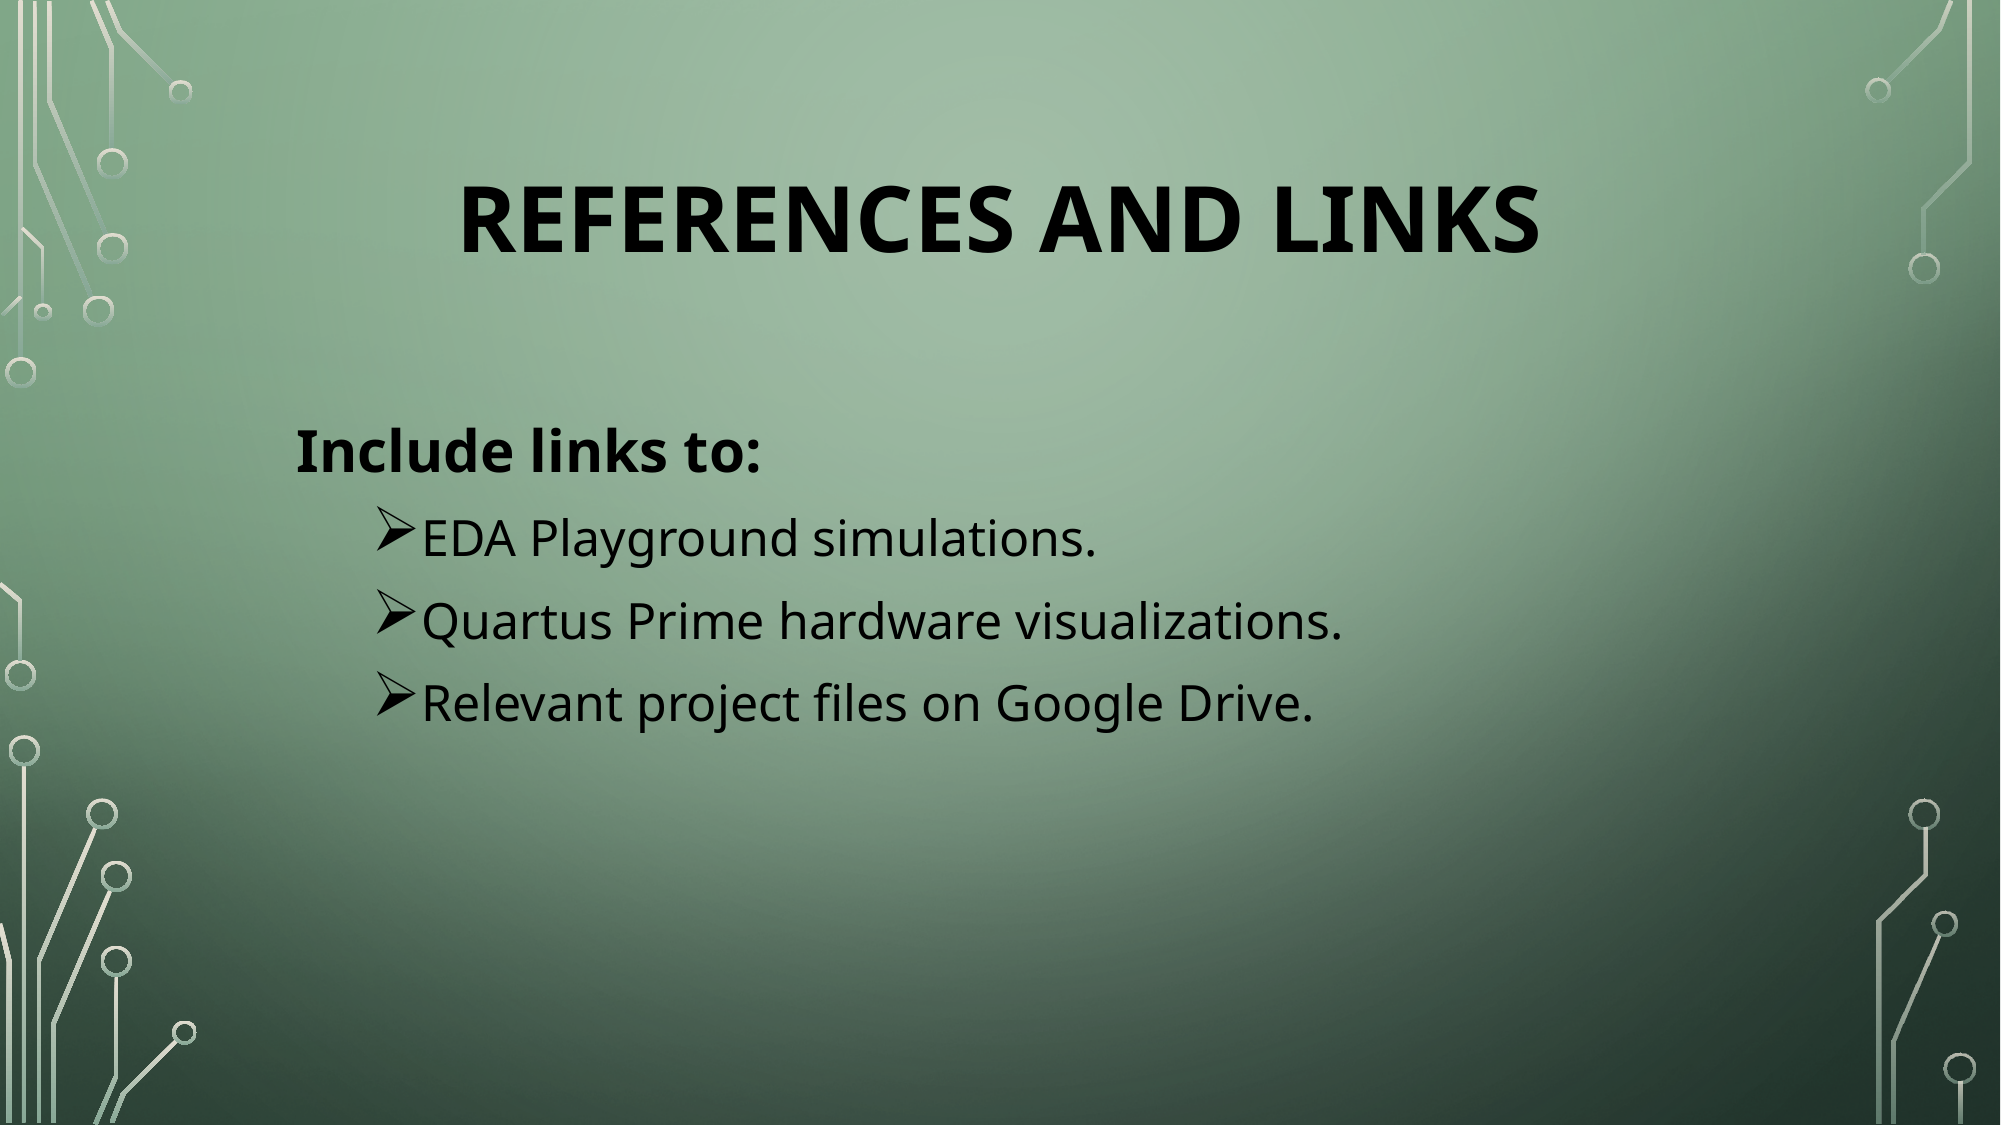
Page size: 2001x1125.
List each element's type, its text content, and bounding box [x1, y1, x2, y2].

list Include links to: EDA Playground simulations. Quartus Prime hardware visualizations. Relevant project files on Google Drive. [281, 393, 1907, 974]
title References and Links [187, 101, 1813, 344]
